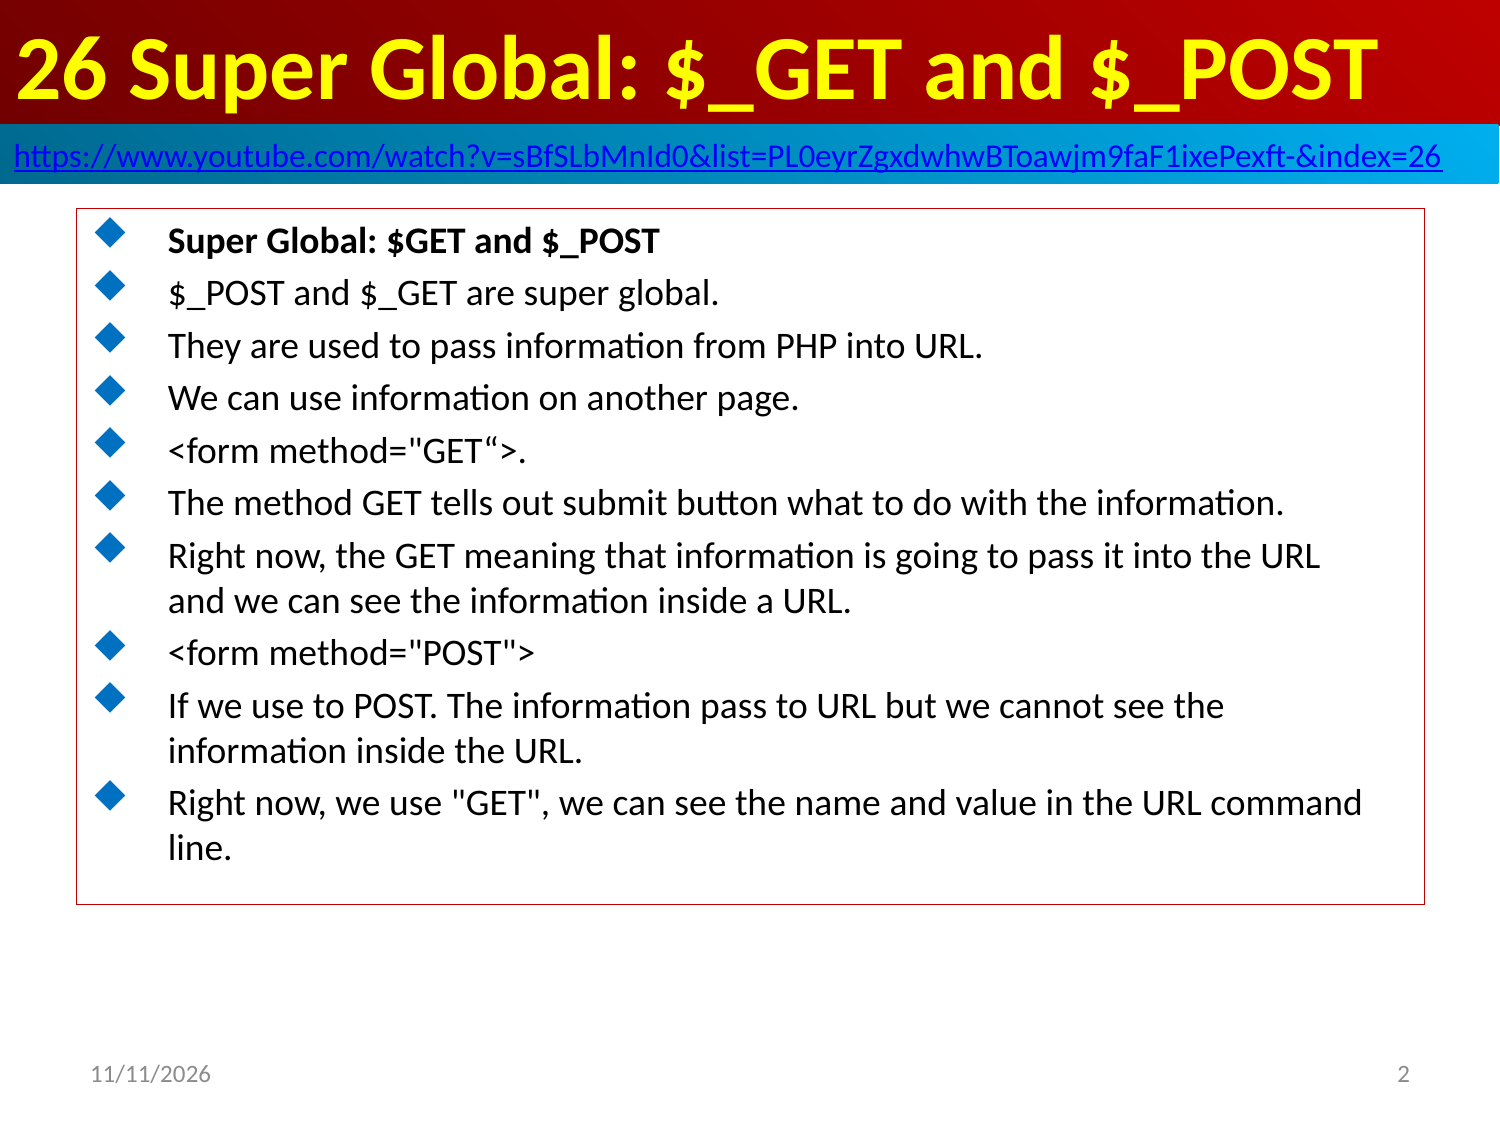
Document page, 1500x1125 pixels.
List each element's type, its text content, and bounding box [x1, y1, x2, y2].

text_box https://www.youtube.com/watch?v=sBfSLbMnId0&list=PL0eyrZgxdwhwBToawjm9faF1ixePexft-&index=26 [0, 124, 1499, 184]
title 26 Super Global: $_GET and $_POST [0, 0, 1500, 126]
subtitle Super Global: $GET and $_POST $_POST and $_GET are super global. They are used to pass information from PHP into URL. We can use information on another page. <form method="GET“>. The method GET tells out submit button what to do with the information. Right now, the GET meaning that information is going to pass it into the URL and we can see the information inside a URL. <form method="POST"> If we use to POST. The information pass to URL but we cannot see the information inside the URL. Right now, we use "GET", we can see the name and value in the URL command line. [76, 208, 1425, 905]
slide_number 2 [1074, 1042, 1425, 1103]
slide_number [75, 1042, 425, 1103]
